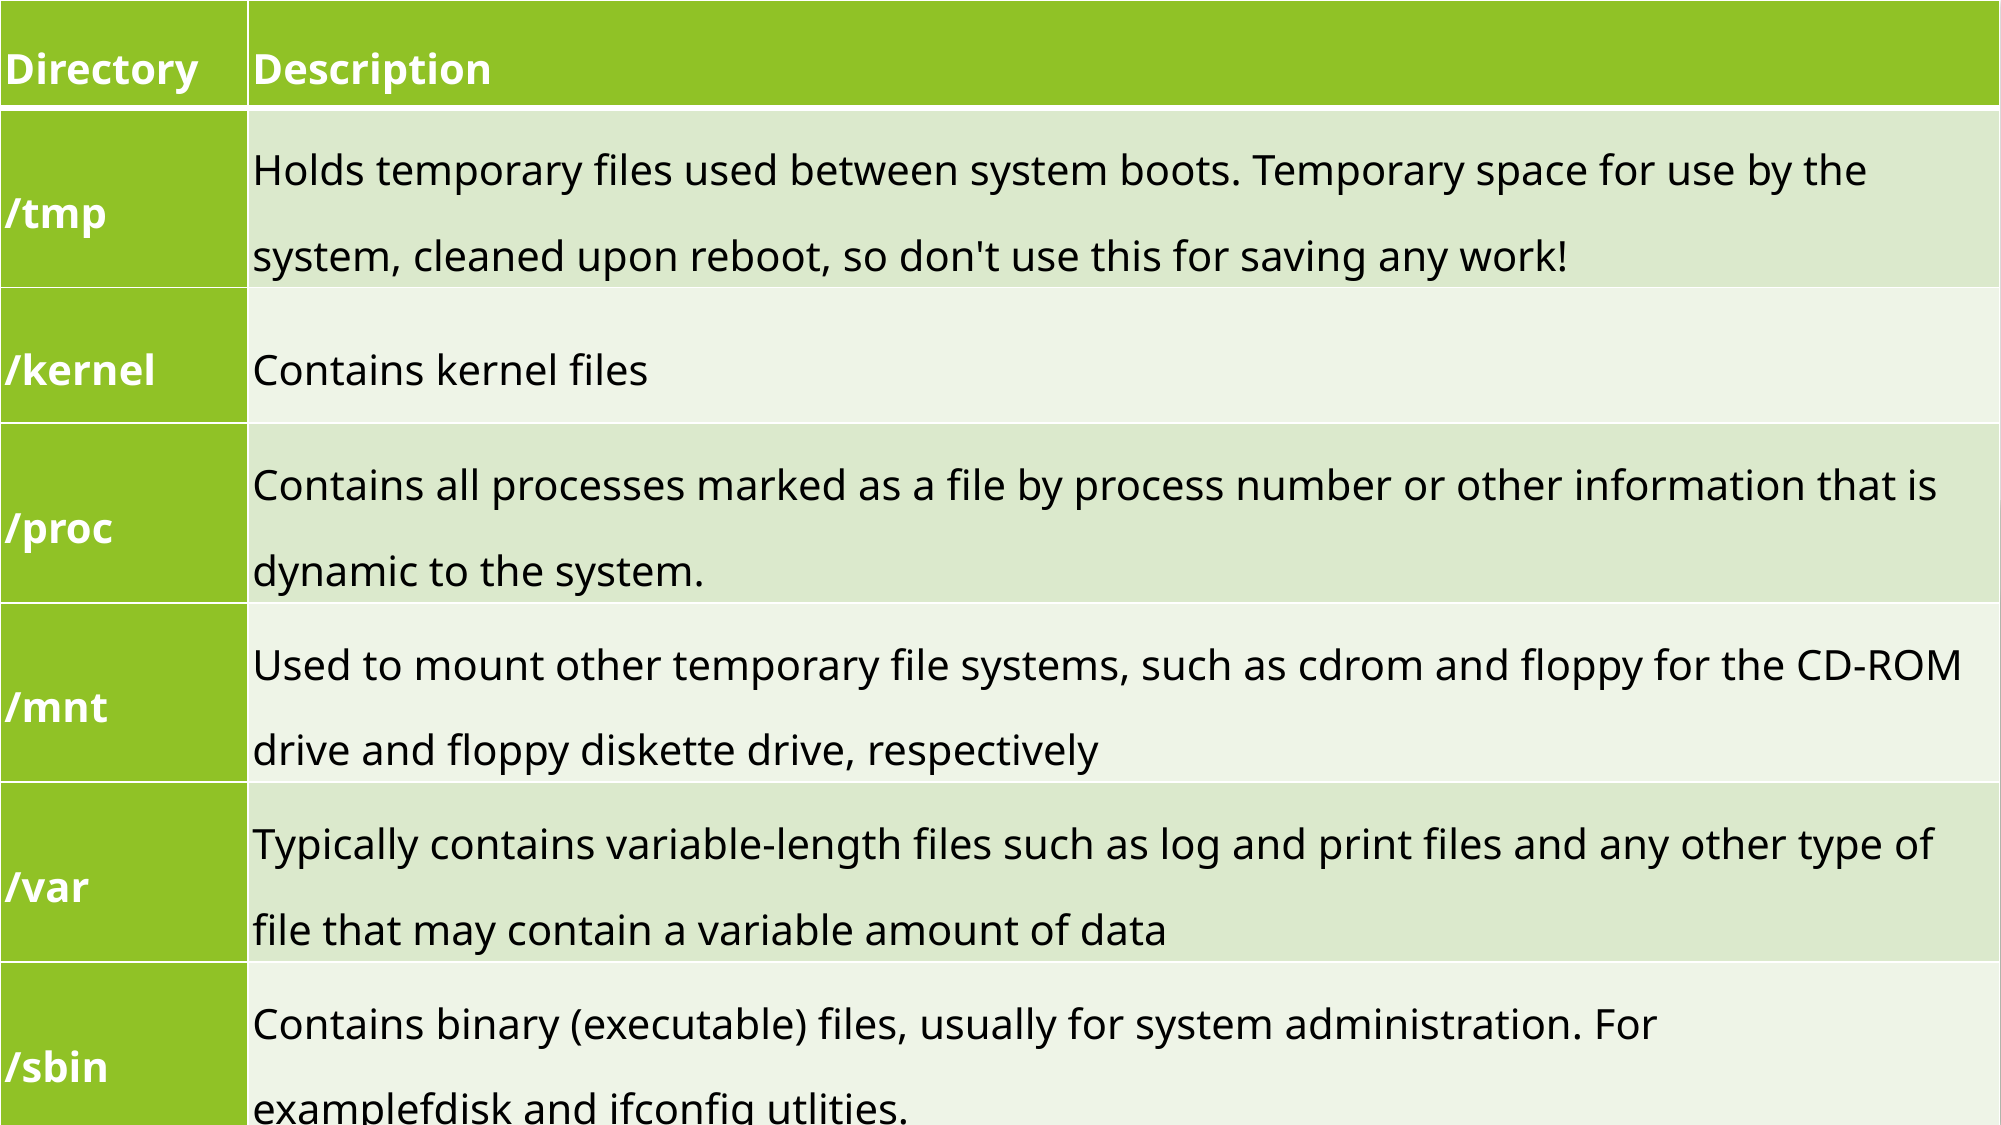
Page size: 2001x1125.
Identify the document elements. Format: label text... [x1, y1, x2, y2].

table_cell Used to mount other temporary file systems, such as cdrom and floppy for the CD-ROM drive and floppy diskette drive, respectively [249, 604, 1999, 781]
table_cell /mnt [1, 604, 247, 781]
table_cell Contains kernel files [249, 288, 1999, 422]
table_cell /kernel [1, 288, 247, 422]
table_cell Typically contains variable-length files such as log and print files and any other type of file that may contain a variable amount of data [249, 783, 1999, 961]
table_cell /sbin [1, 963, 247, 1125]
table_cell /var [1, 783, 247, 961]
table_header Directory [1, 1, 247, 105]
table_cell Contains binary (executable) files, usually for system administration. For examplefdisk and ifconfig utlities. [249, 963, 1999, 1125]
table_cell /proc [1, 424, 247, 602]
table_cell /tmp [1, 111, 247, 287]
table_header Description [249, 1, 1999, 105]
table_cell Contains all processes marked as a file by process number or other information that is dynamic to the system. [249, 424, 1999, 602]
table_cell Holds temporary files used between system boots. Temporary space for use by the system, cleaned upon reboot, so don't use this for saving any work! [249, 111, 1999, 287]
